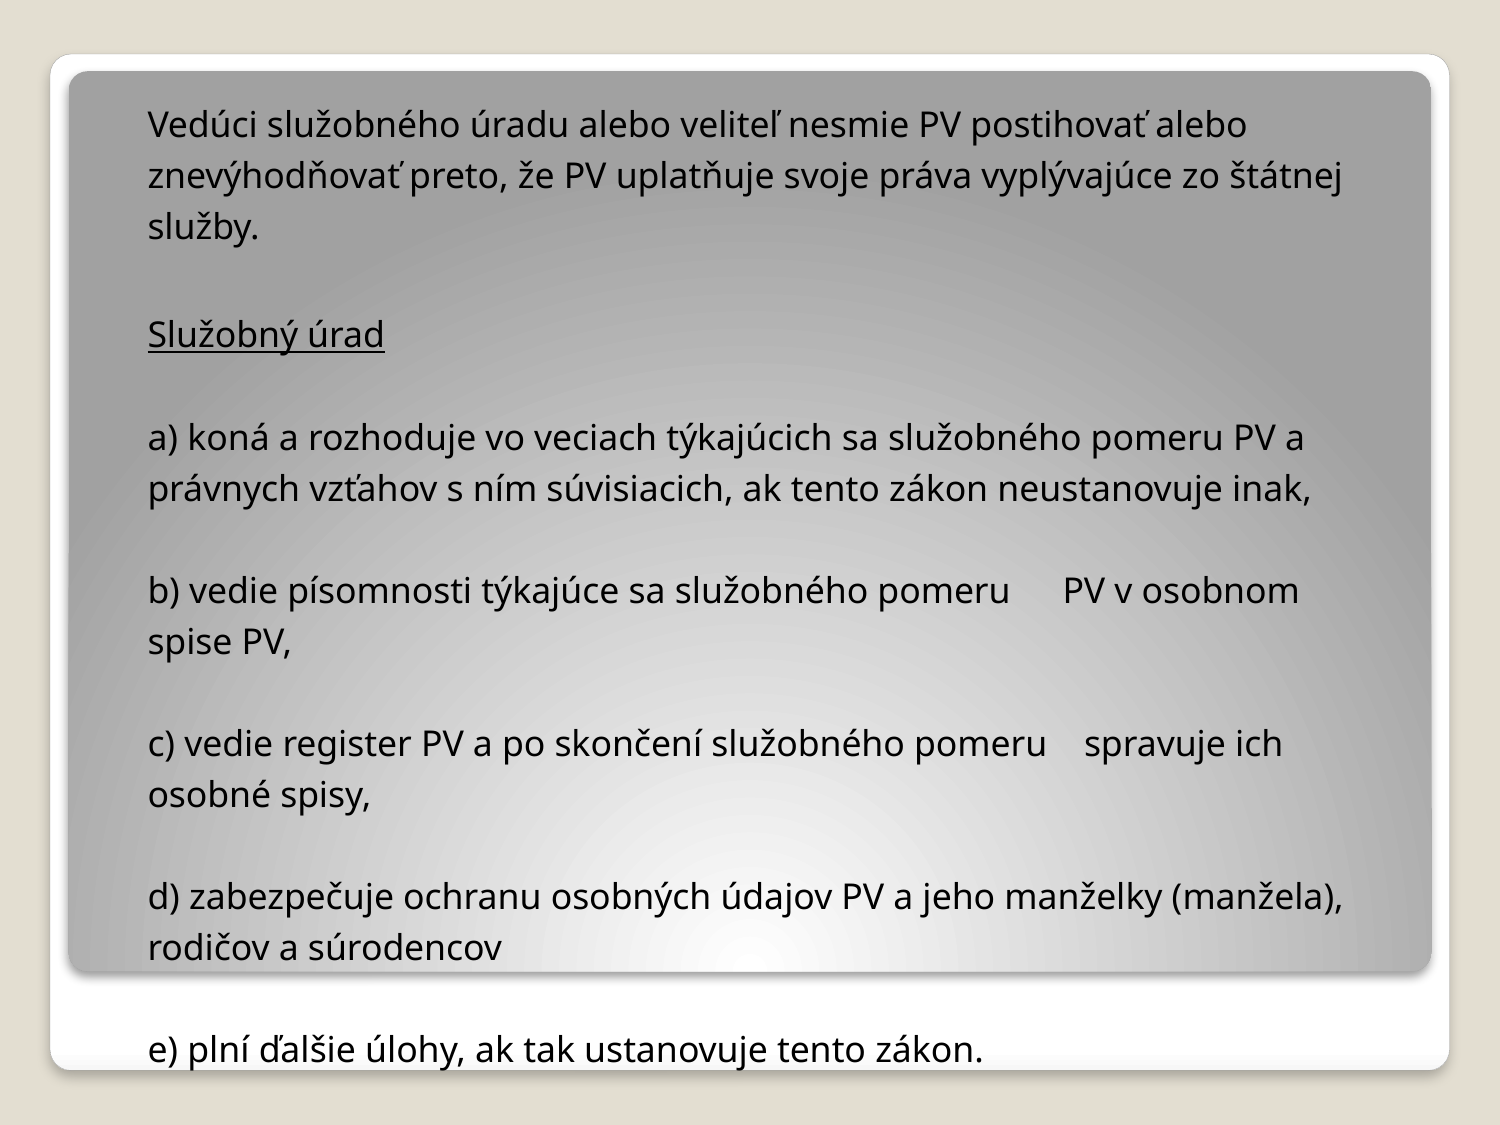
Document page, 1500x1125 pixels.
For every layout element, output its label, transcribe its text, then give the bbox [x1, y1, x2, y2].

list Vedúci služobného úradu alebo veliteľ nesmie PV postihovať alebo znevýhodňovať preto, že PV uplatňuje svoje práva vyplývajúce zo štátnej služby. Služobný úrad a) koná a rozhoduje vo veciach týkajúcich sa služobného pomeru PV a právnych vzťahov s ním súvisiacich, ak tento zákon neustanovuje inak, b) vedie písomnosti týkajúce sa služobného pomeru PV v osobnom spise PV, c) vedie register PV a po skončení služobného pomeru spravuje ich osobné spisy, d) zabezpečuje ochranu osobných údajov PV a jeho manželky (manžela), rodičov a súrodencov e) plní ďalšie úlohy, ak tak ustanovuje tento zákon. [75, 78, 1388, 1083]
